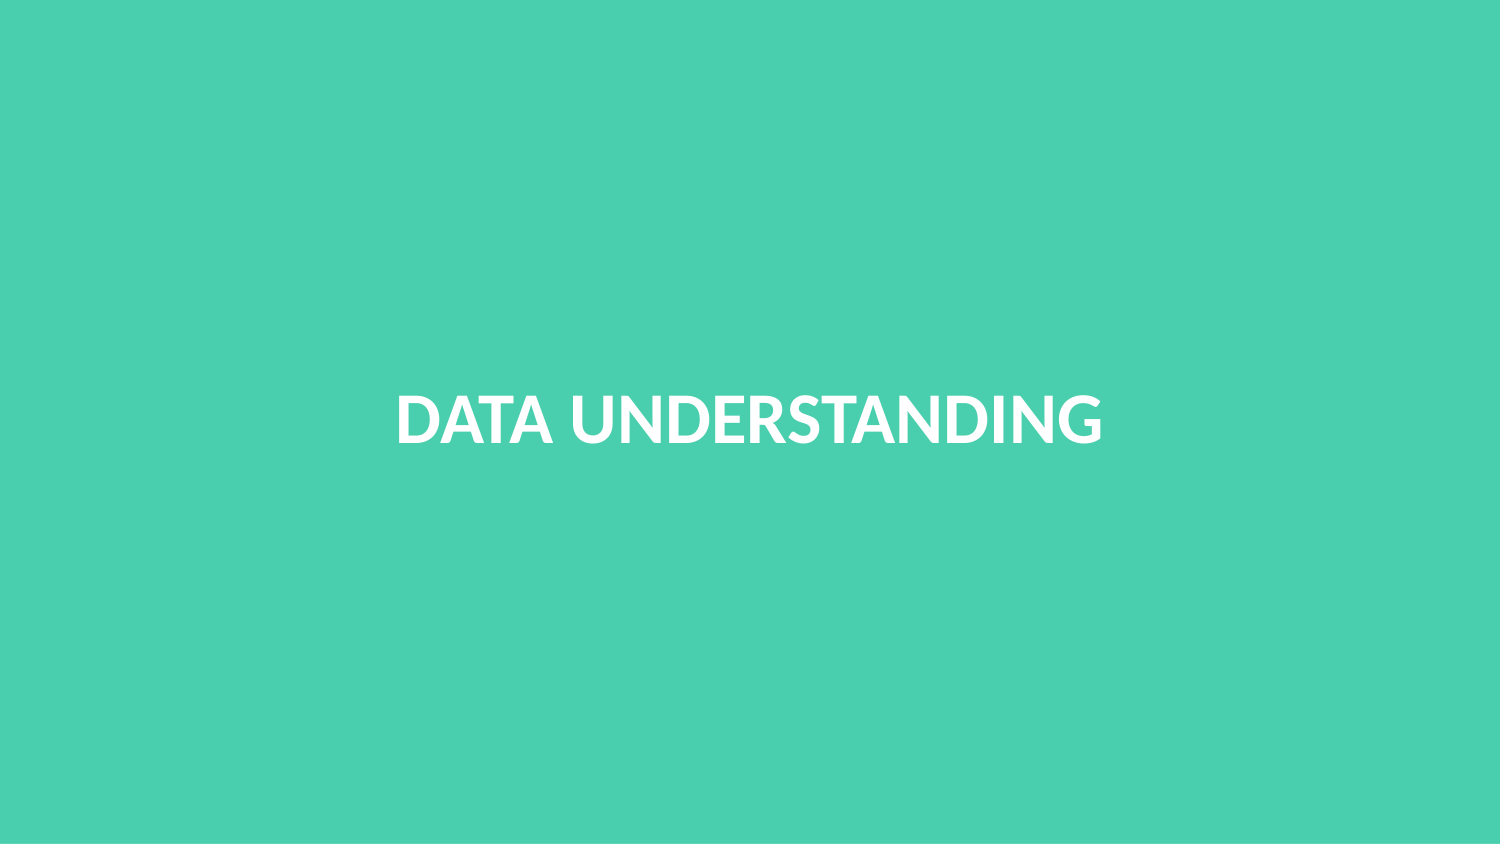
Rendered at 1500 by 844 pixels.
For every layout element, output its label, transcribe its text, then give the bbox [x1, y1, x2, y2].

text_box DATA UNDERSTANDING [0, 0, 1500, 844]
